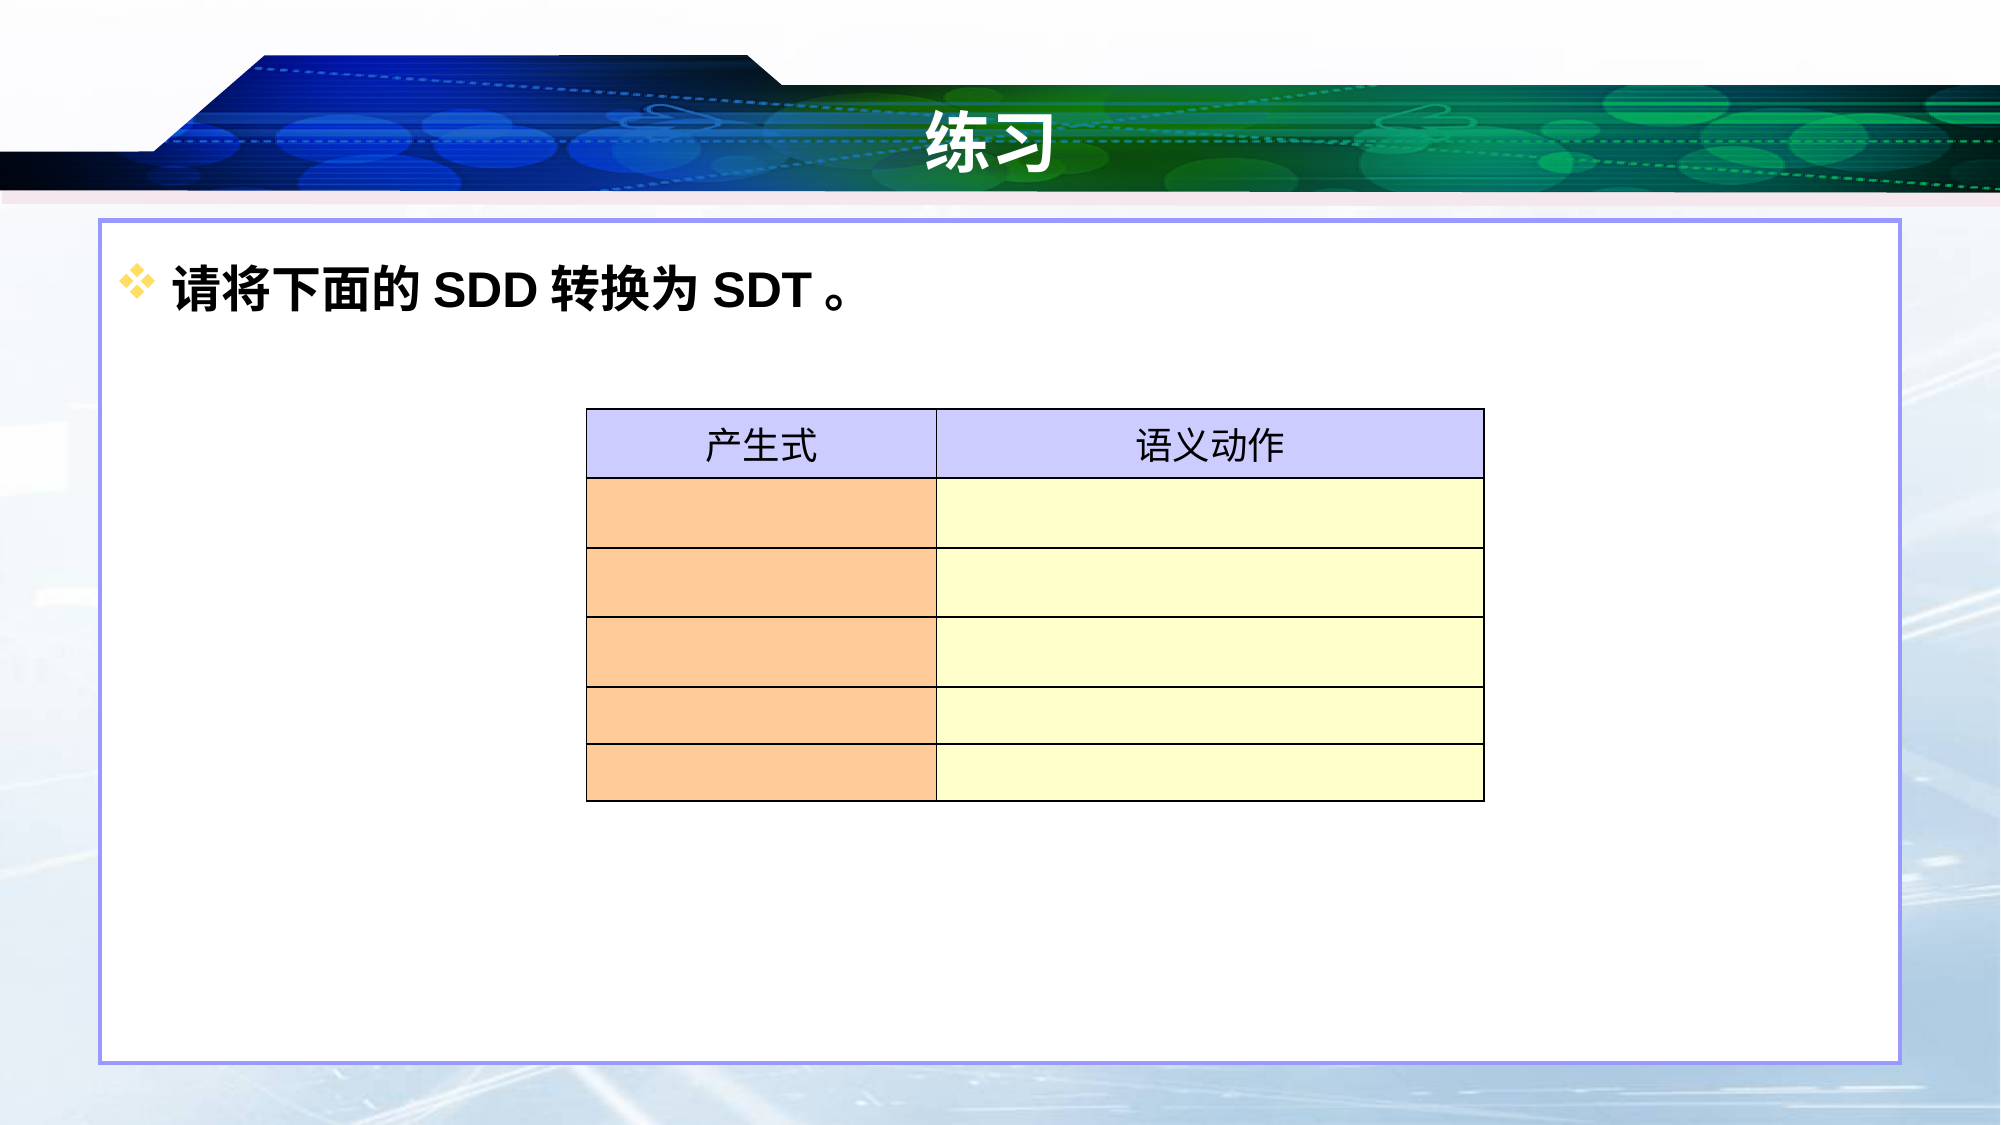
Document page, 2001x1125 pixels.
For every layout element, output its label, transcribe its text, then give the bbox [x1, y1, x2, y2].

picture [0, 0, 2001, 1125]
title 练习 [133, 94, 1851, 188]
list 请将下面的SDD转换为SDT。 [99, 220, 1901, 1064]
